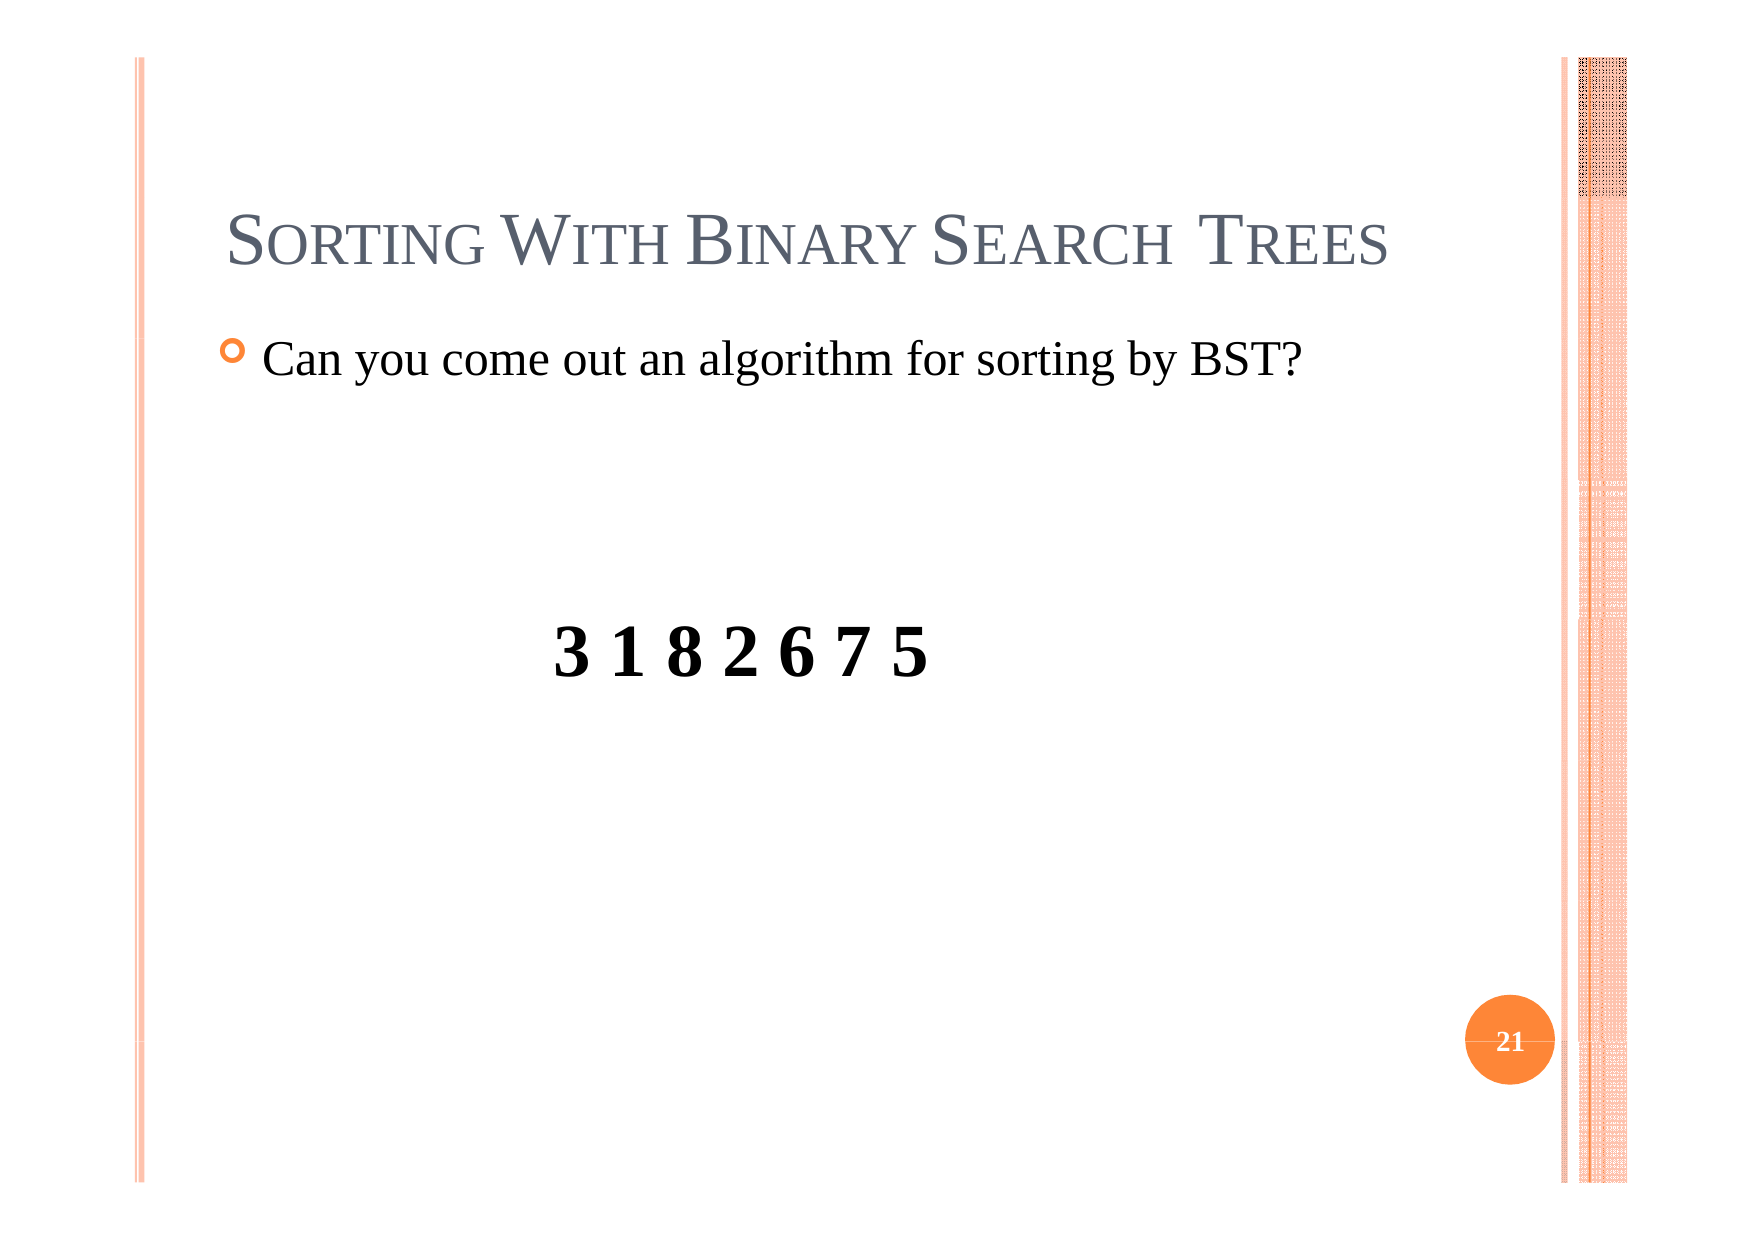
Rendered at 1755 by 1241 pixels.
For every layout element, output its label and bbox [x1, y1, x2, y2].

text_box [1465, 1041, 1568, 1183]
text_box [126, 56, 1628, 1183]
